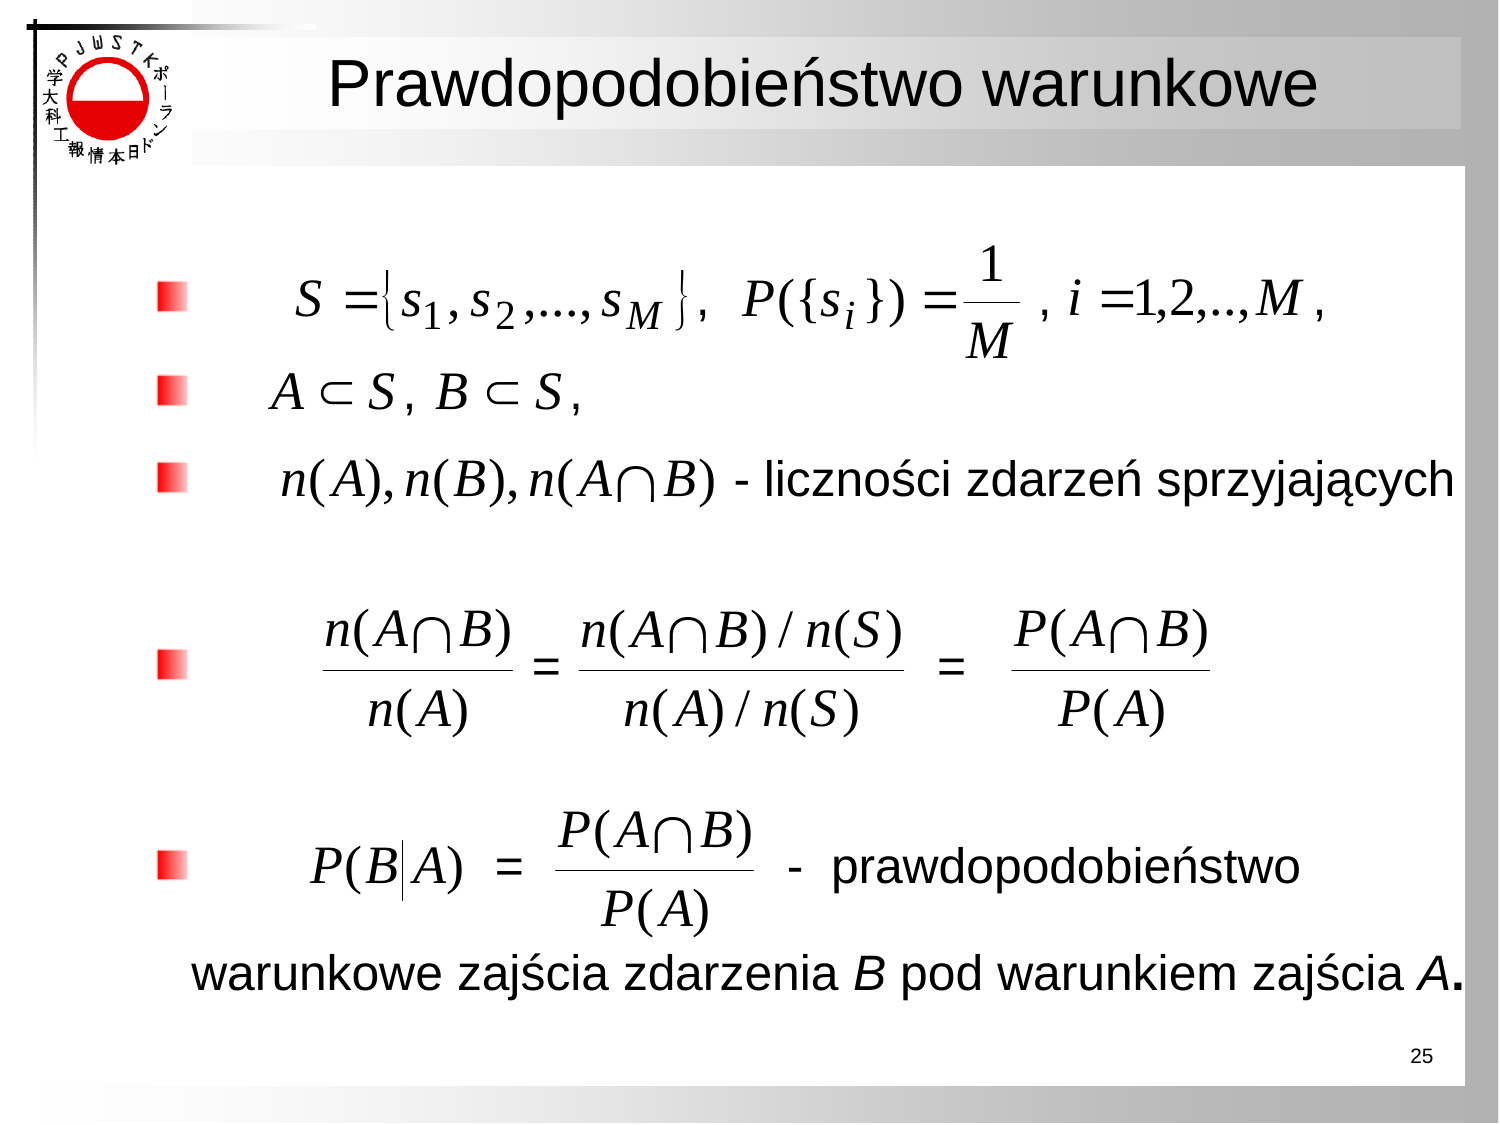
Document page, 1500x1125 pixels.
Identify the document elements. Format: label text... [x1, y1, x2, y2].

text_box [116, 234, 1469, 1088]
text_box Prawdopodobieństwo warunkowe [186, 31, 1462, 127]
title [139, 34, 1416, 175]
